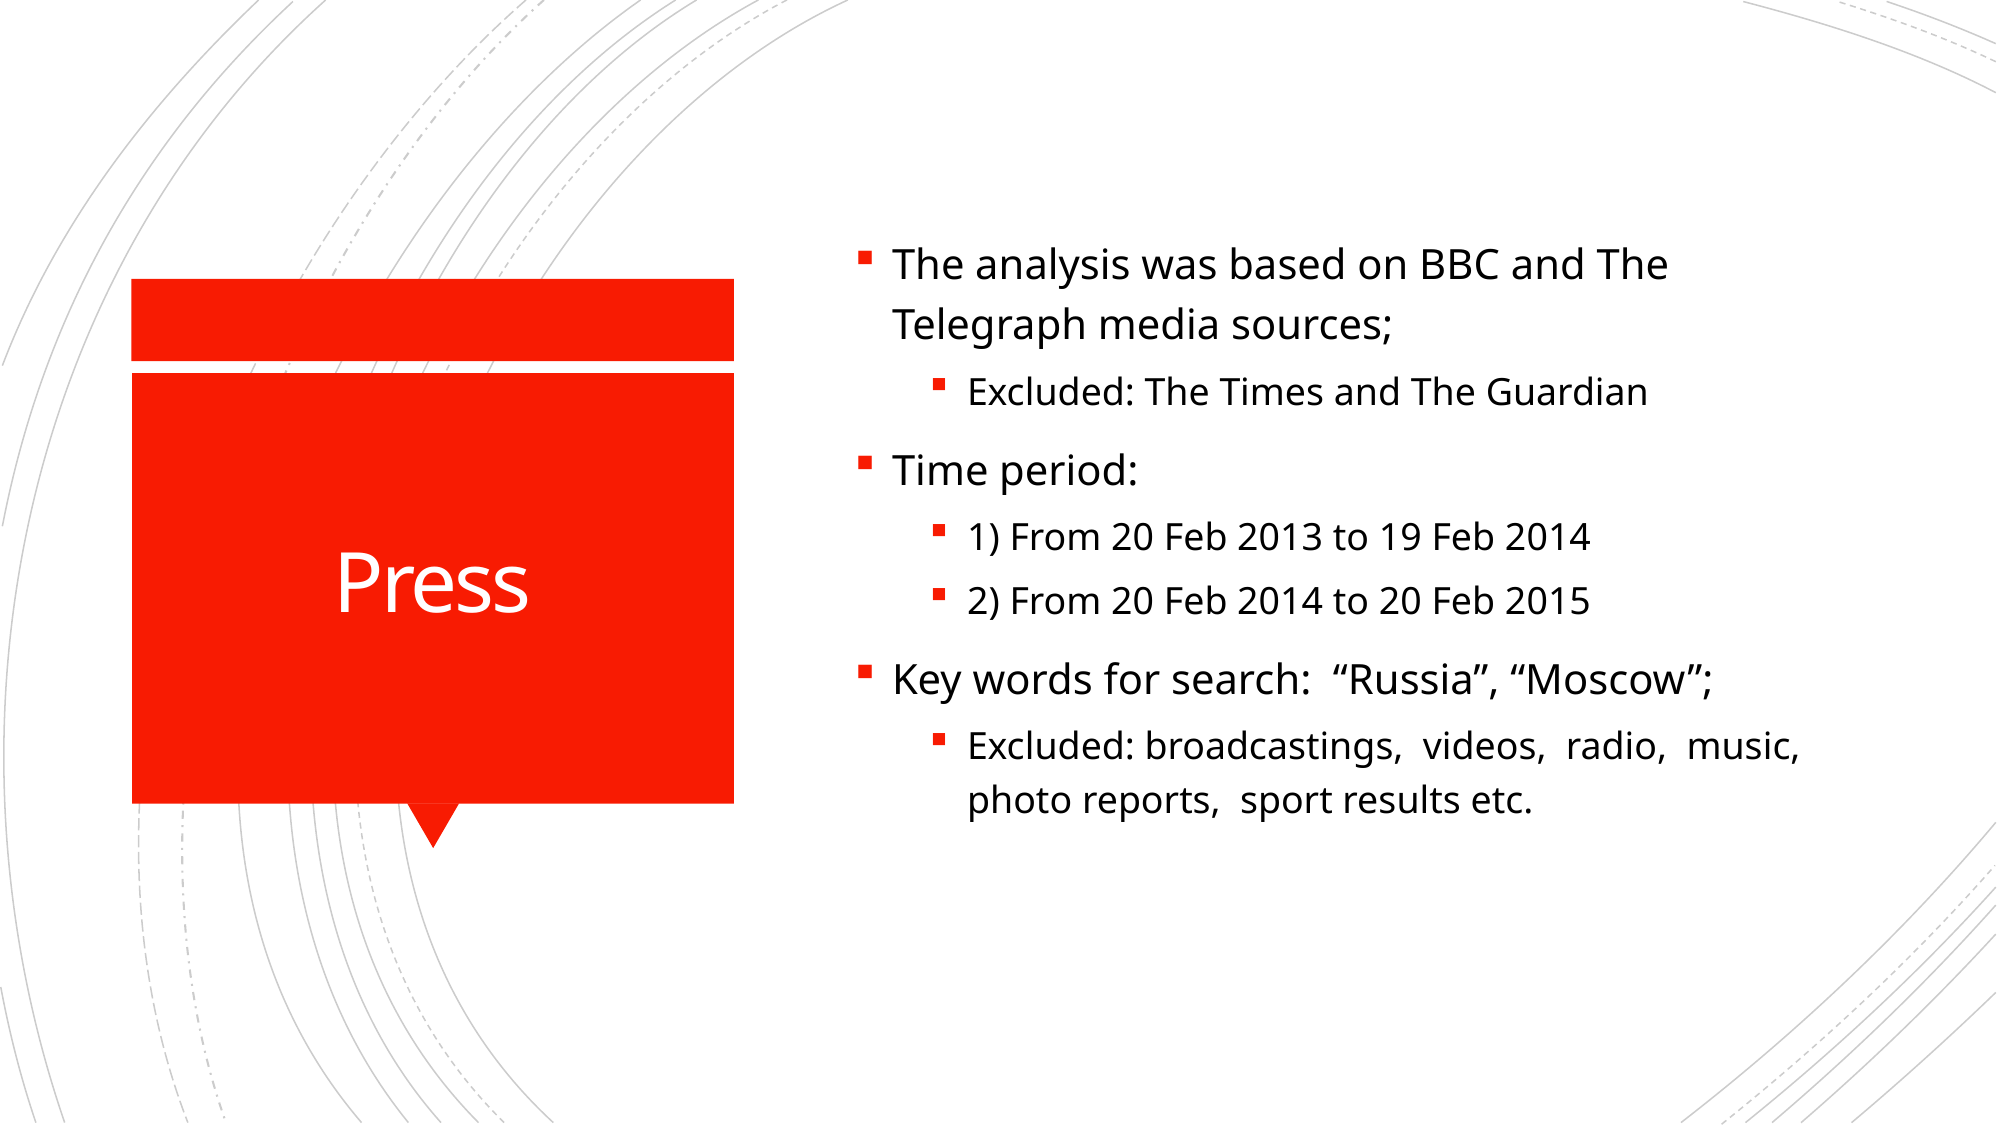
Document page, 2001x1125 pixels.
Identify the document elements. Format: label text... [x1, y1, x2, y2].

title Press [145, 385, 720, 789]
list The analysis was based on BBC and The Telegraph media sources; Excluded: The Times and The Guardian Time period: 1) From 20 Feb 2013 to 19 Feb 2014 2) From 20 Feb 2014 to 20 Feb 2015 Key words for search: “Russia”, “Moscow”; Excluded: broadcastings, videos, radio, music, photo reports, sport results etc. [839, 131, 1871, 993]
